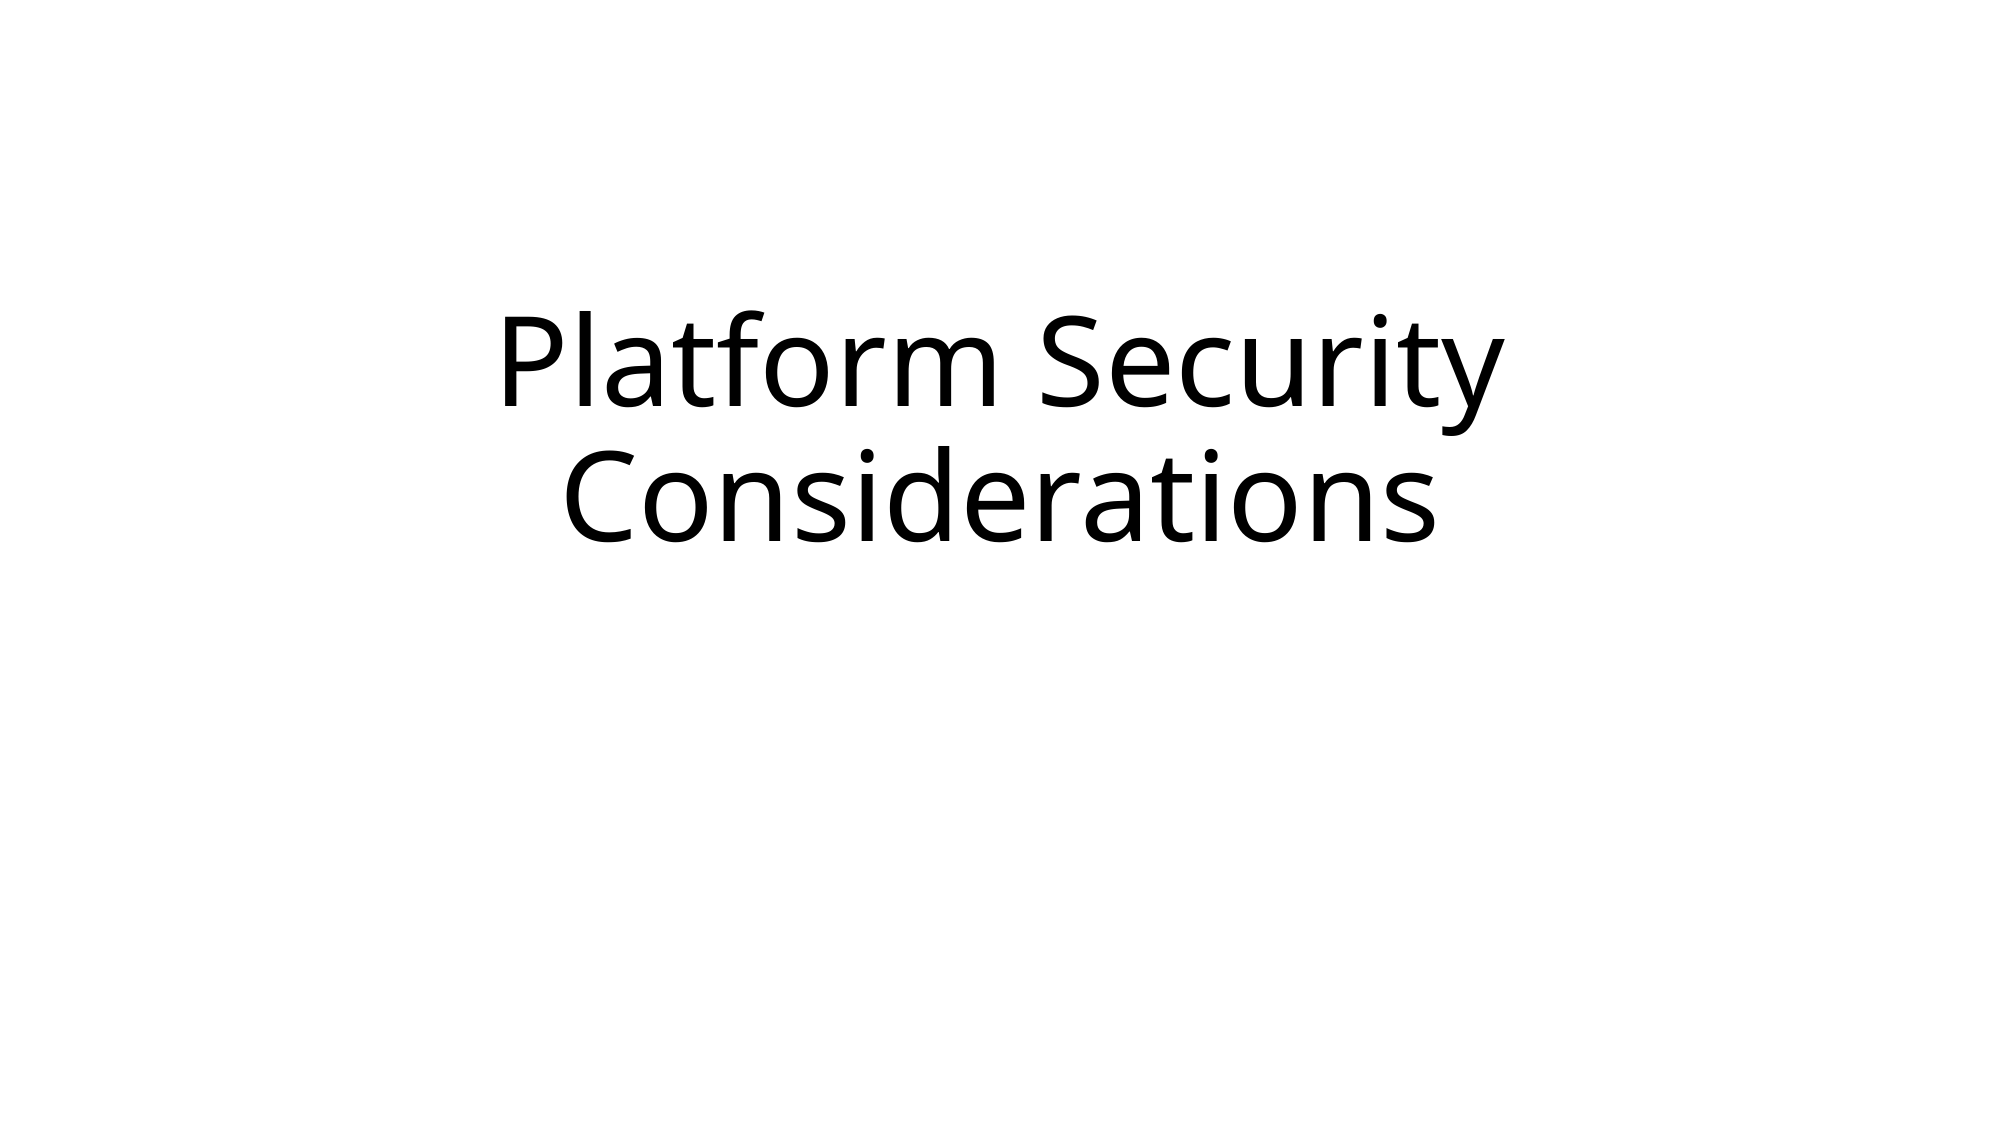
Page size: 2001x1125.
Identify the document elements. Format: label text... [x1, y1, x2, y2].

title Platform Security Considerations [249, 184, 1750, 576]
